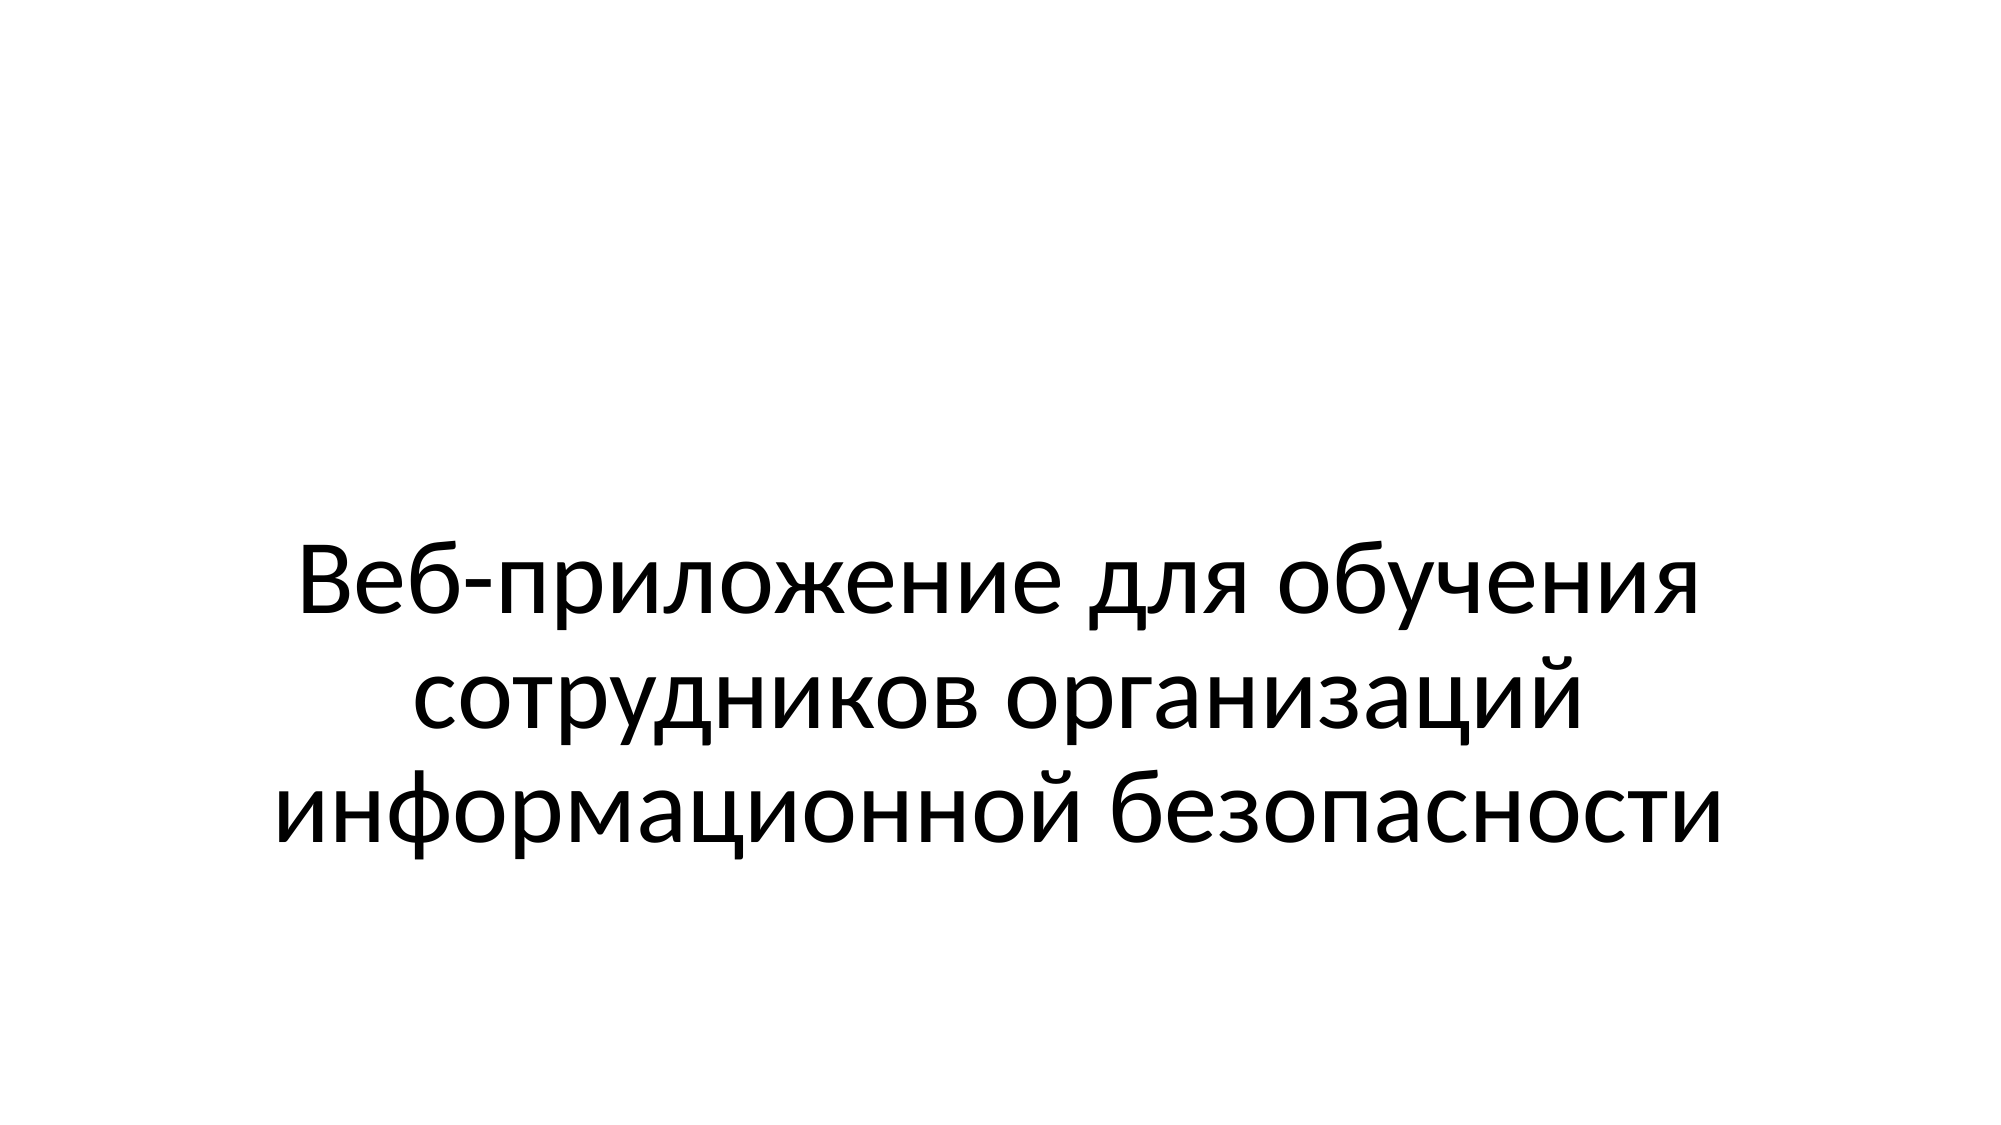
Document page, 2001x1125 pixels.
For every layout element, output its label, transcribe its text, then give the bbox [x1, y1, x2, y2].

title Веб-приложение для обучения сотрудников организаций информационной безопасности [249, 481, 1750, 874]
